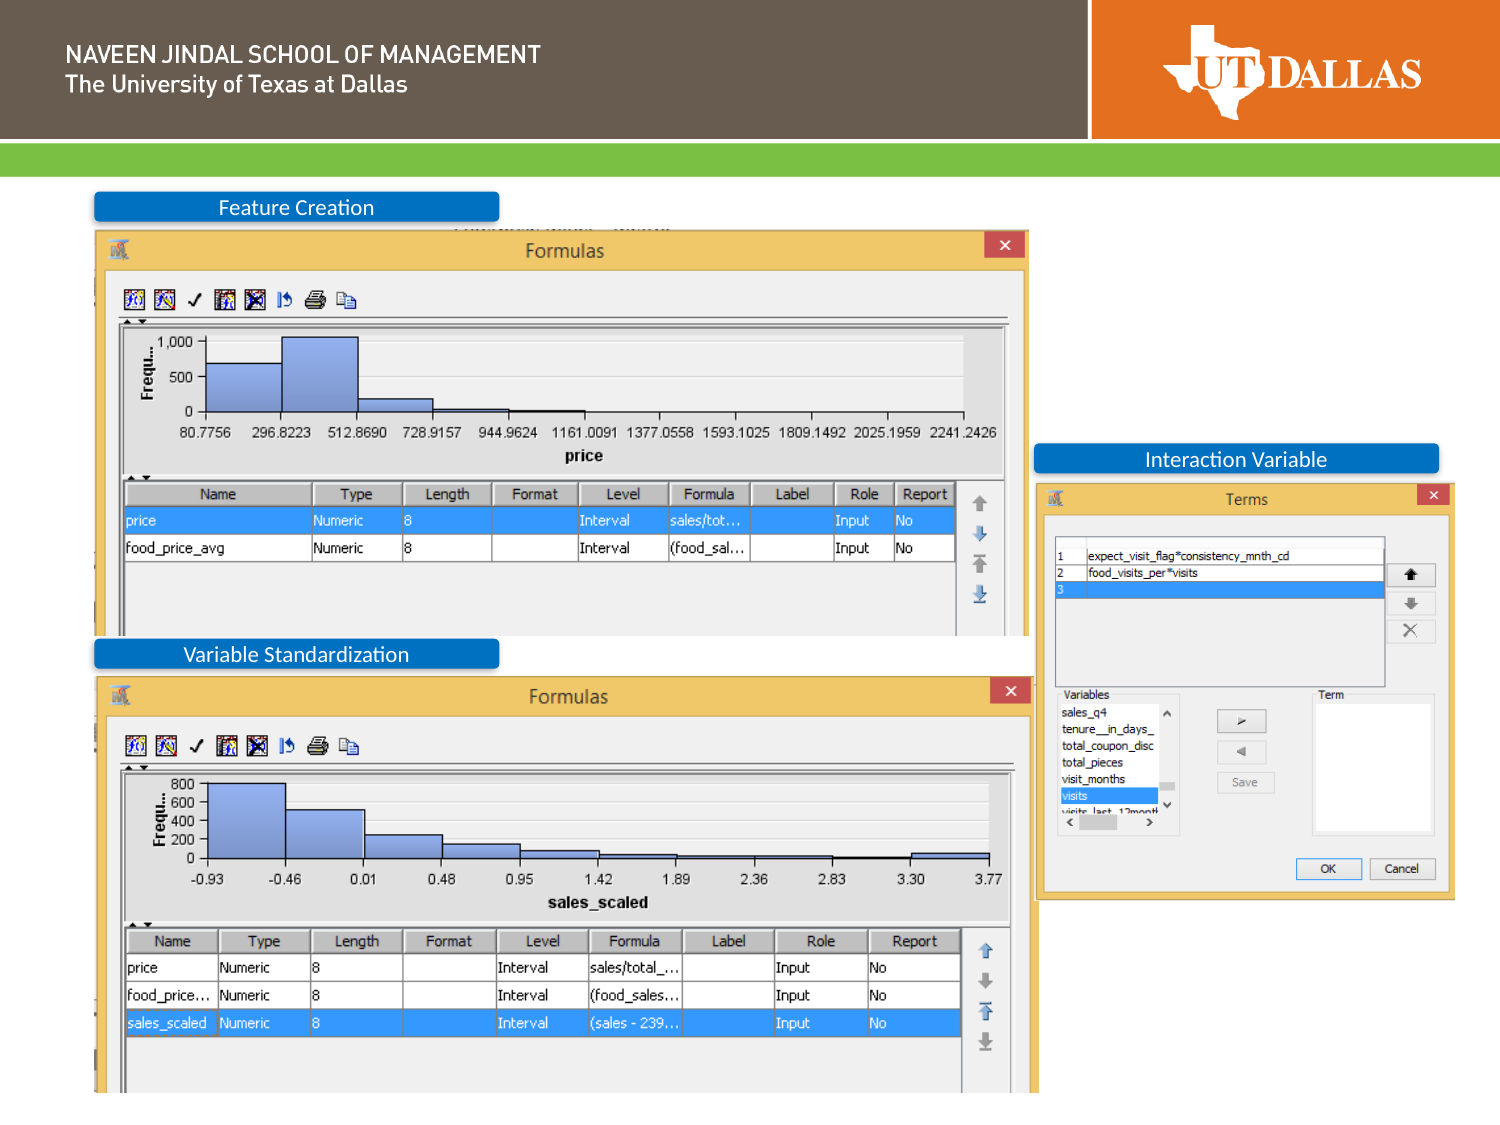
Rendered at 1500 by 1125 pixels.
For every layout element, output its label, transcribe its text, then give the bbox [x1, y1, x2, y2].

text_box Variable Standardization [93, 642, 501, 670]
text_box Interaction Variable [1033, 442, 1440, 475]
text_box Feature Creation [93, 190, 501, 223]
picture [0, 0, 1500, 1125]
